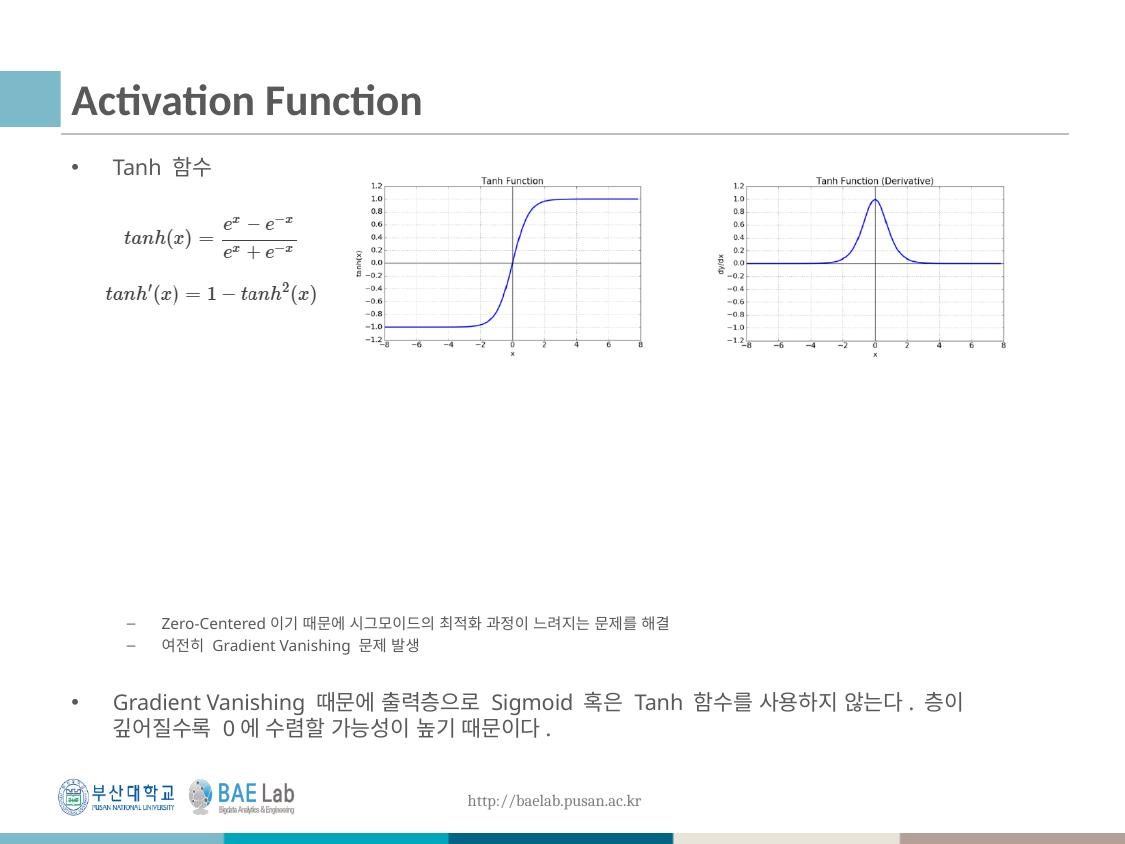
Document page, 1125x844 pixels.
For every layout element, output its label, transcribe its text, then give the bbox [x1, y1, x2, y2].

list Tanh 함수 Zero-Centered이기 때문에 시그모이드의 최적화 과정이 느려지는 문제를 해결 여전히 Gradient Vanishing 문제 발생 Gradient Vanishing 때문에 출력층으로 Sigmoid 혹은 Tanh 함수를 사용하지 않는다. 층이 깊어질수록 0에 수렴할 가능성이 높기 때문이다. [56, 146, 1069, 754]
title Activation Function [56, 71, 1069, 125]
picture [55, 775, 175, 819]
picture [186, 776, 300, 816]
picture [705, 171, 1010, 359]
picture [0, 833, 448, 844]
picture [349, 171, 647, 359]
picture [673, 833, 1125, 844]
picture [99, 196, 326, 314]
